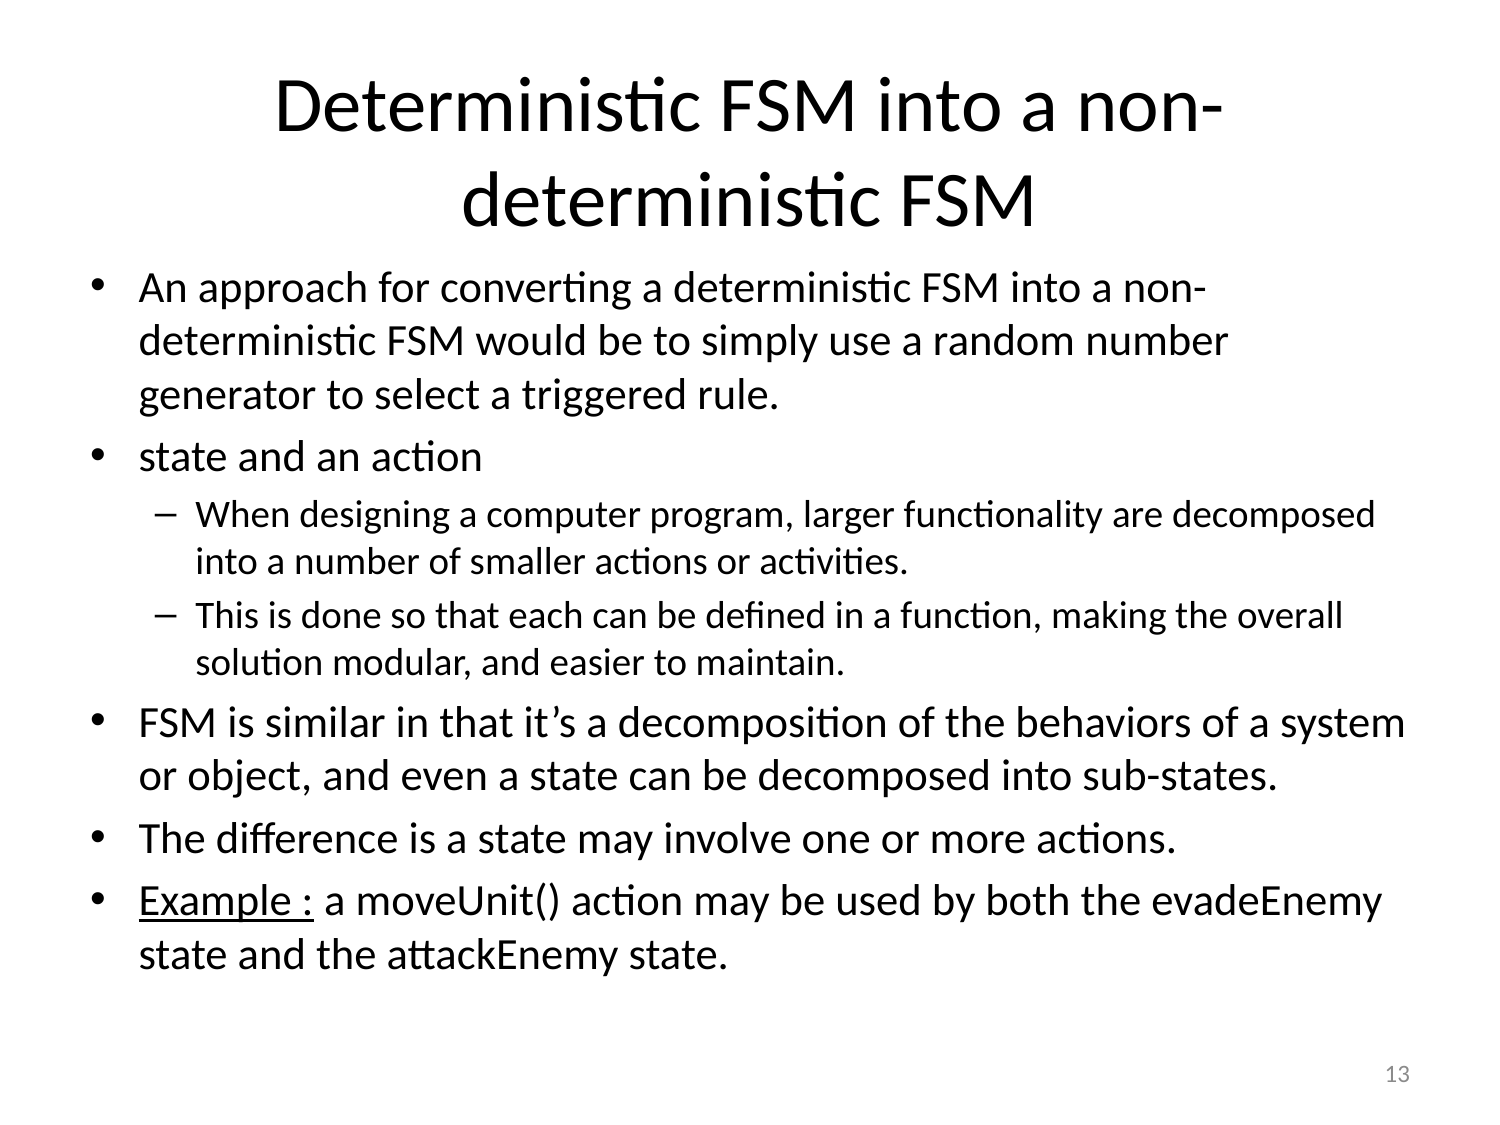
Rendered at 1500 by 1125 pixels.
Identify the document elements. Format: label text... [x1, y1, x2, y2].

slide_number 13 [1074, 1042, 1425, 1103]
title Deterministic FSM into a non-deterministic FSM [75, 45, 1425, 249]
list An approach for converting a deterministic FSM into a non-deterministic FSM would be to simply use a random number generator to select a triggered rule. state and an action When designing a computer program, larger functionality are decomposed into a number of smaller actions or activities. This is done so that each can be defined in a function, making the overall solution modular, and easier to maintain. FSM is similar in that it’s a decomposition of the behaviors of a system or object, and even a state can be decomposed into sub-states. The difference is a state may involve one or more actions. Example : a moveUnit() action may be used by both the evadeEnemy state and the attackEnemy state. [75, 249, 1425, 1050]
